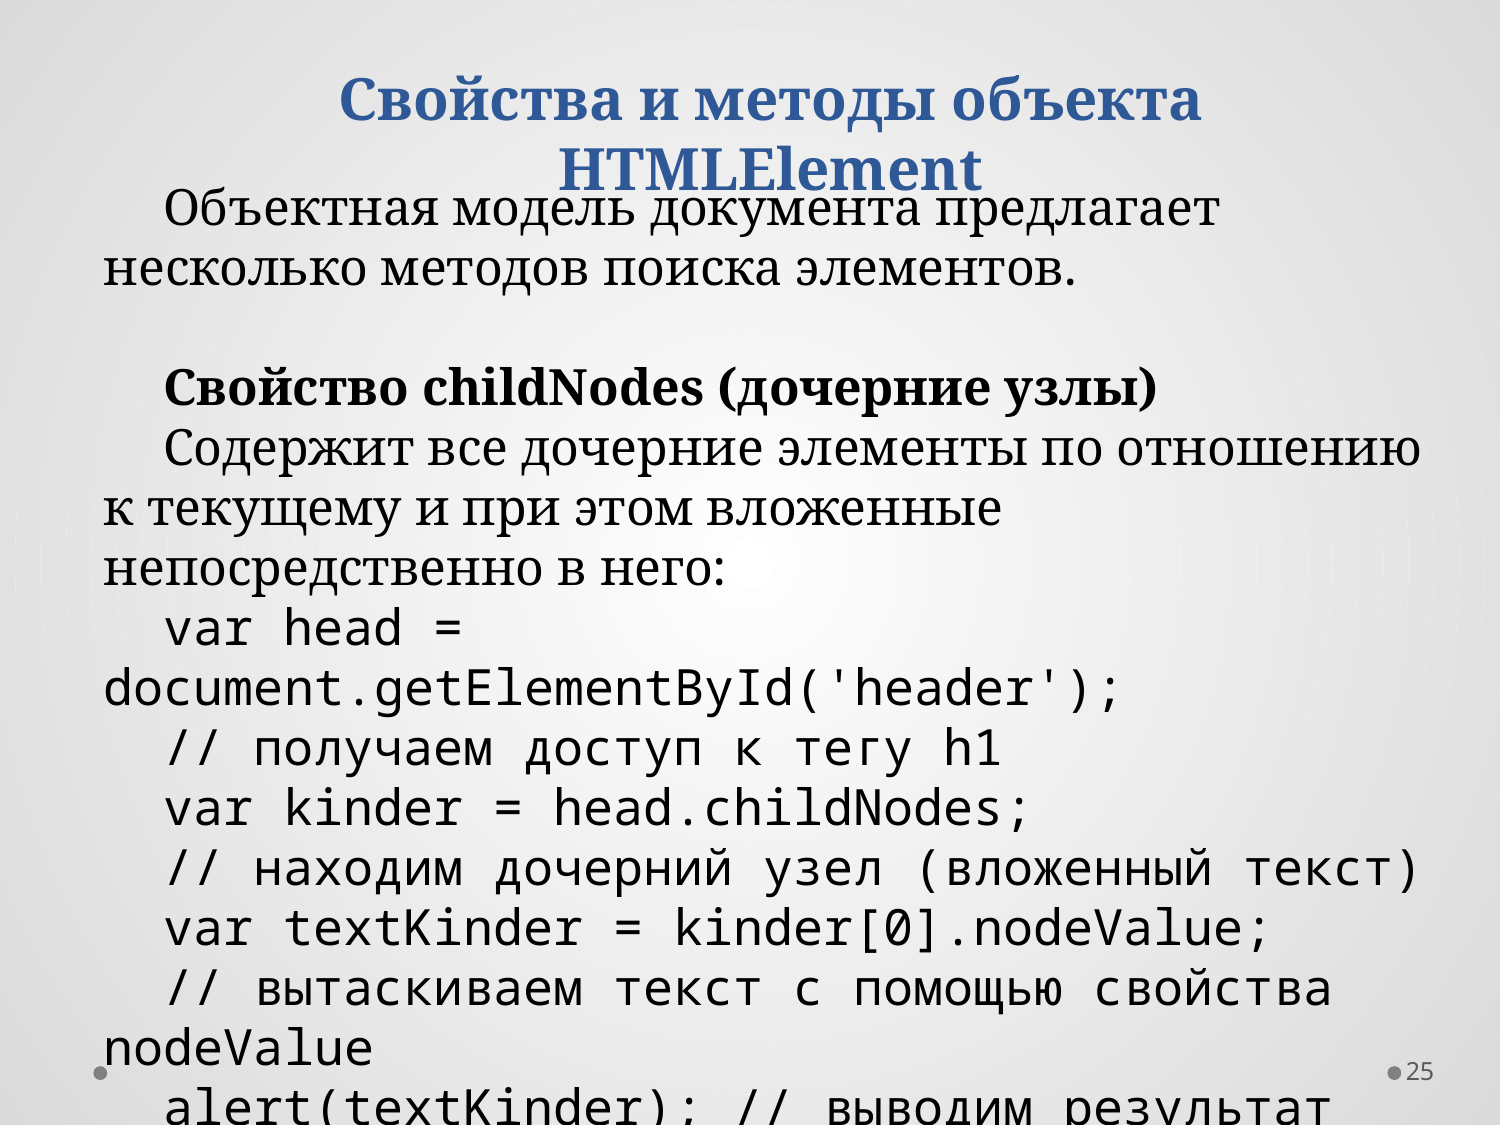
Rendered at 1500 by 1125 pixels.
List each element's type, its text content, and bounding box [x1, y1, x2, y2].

text_box Объектная модель документа предлагает несколько методов поиска элементов. Свойство childNodes (дочерние узлы) Содержит все дочерние элементы по отношению к текущему и при этом вложенные непосредственно в него: var head = document.getElementById('header'); // получаем доступ к тегу h1 var kinder = head.childNodes; // находим дочерний узел (вложенный текст) var textKinder = kinder[0].nodeValue; // вытаскиваем текст с помощью свойства nodeValue alert(textKinder); // выводим результат [89, 167, 1453, 1125]
text_box Свойства и методы объекта HTMLElement [118, 54, 1424, 210]
slide_number 25 [1401, 1042, 1494, 1103]
